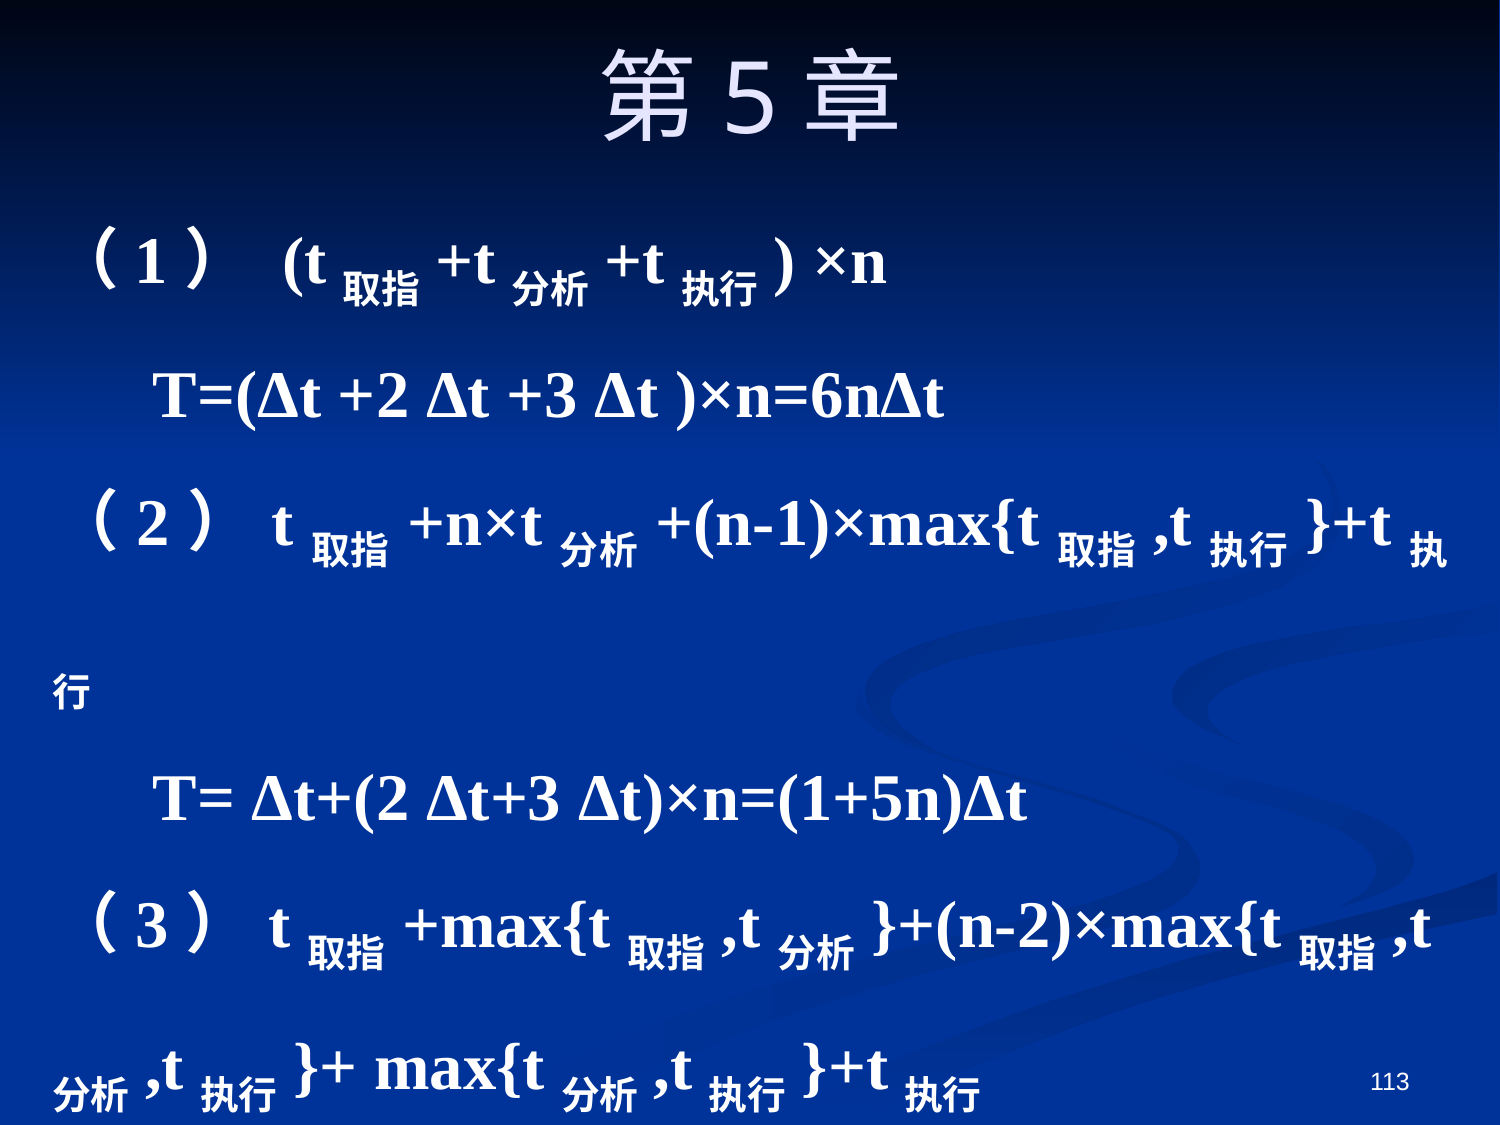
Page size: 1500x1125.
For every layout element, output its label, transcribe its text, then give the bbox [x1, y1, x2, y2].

text_box （1） (t取指+t分析+t执行) ×n T=(Δt +2 Δt +3 Δt )×n=6nΔt （2）t取指+n×t分析+(n-1)×max{t取指,t执行}+t执行 T= Δt+(2 Δt+3 Δt)×n=(1+5n)Δt （3）t取指+max{t取指,t分析}+(n-2)×max{t取指,t分析,t执行}+ max{t分析,t执行}+t执行 T= Δt +2 Δt +3 Δt ×n=(3+3n)Δt [37, 162, 1463, 1125]
title 第5章 [74, 0, 1426, 188]
